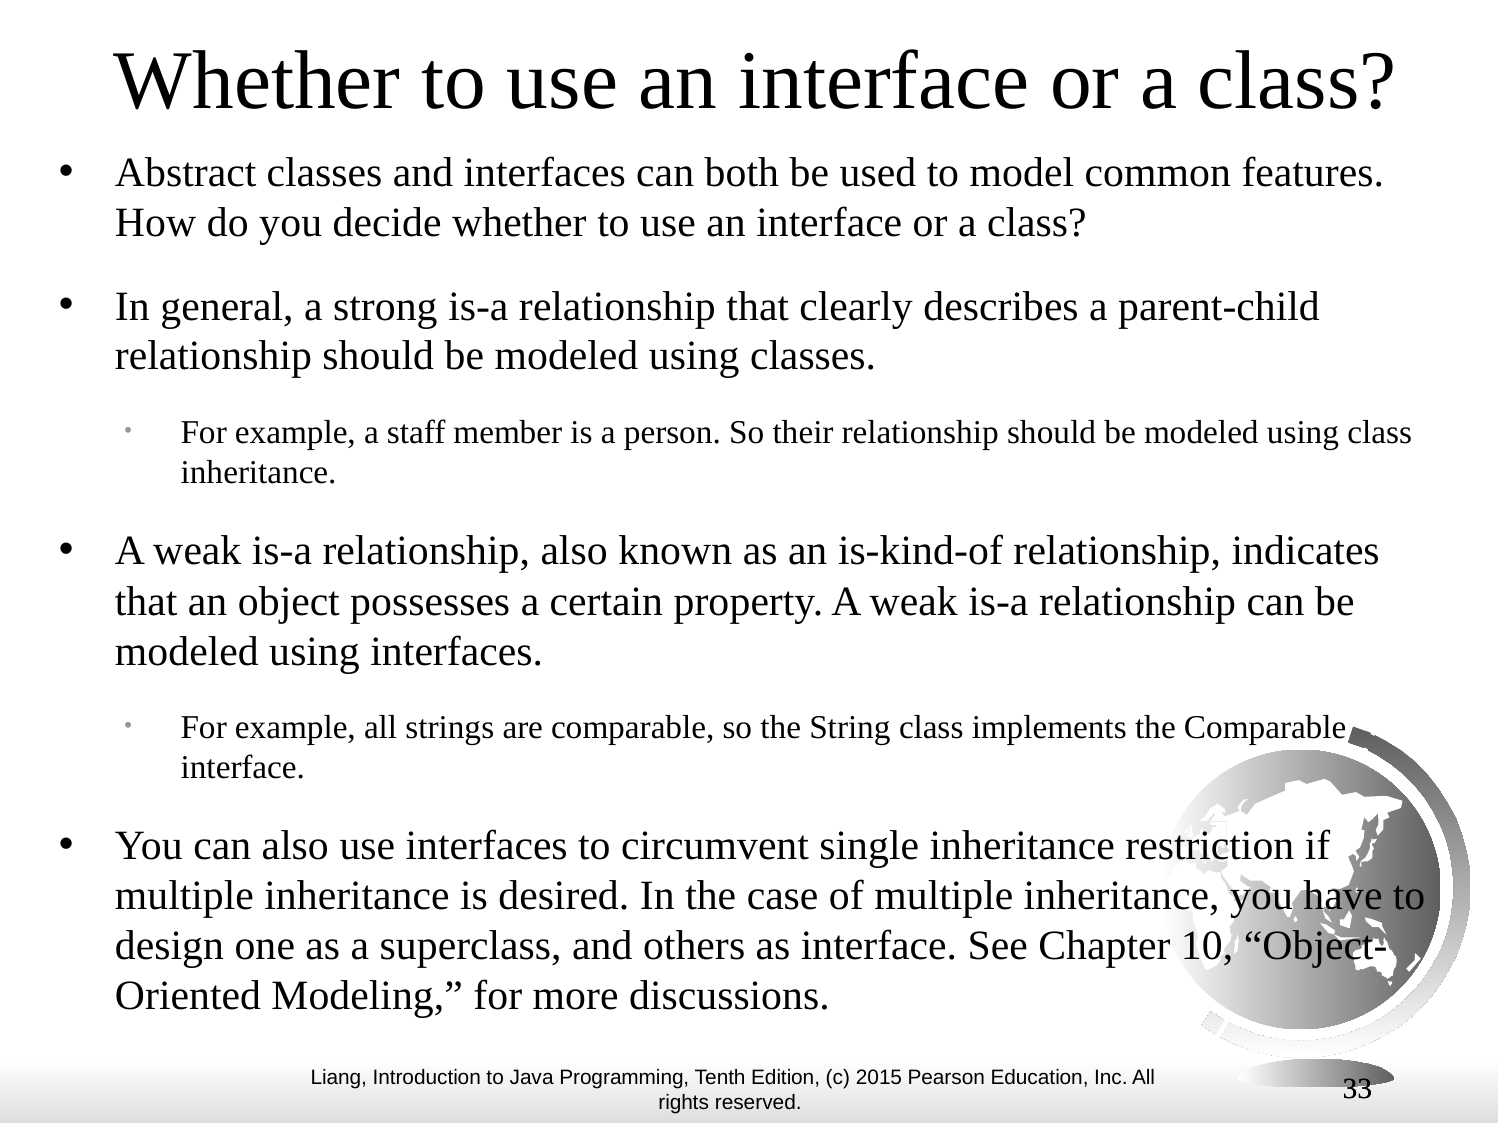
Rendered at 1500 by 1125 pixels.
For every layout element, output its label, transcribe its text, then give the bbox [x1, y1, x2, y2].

list Abstract classes and interfaces can both be used to model common features. How do you decide whether to use an interface or a class? In general, a strong is-a relationship that clearly describes a parent-child relationship should be modeled using classes. For example, a staff member is a person. So their relationship should be modeled using class inheritance. A weak is-a relationship, also known as an is-kind-of relationship, indicates that an object possesses a certain property. A weak is-a relationship can be modeled using interfaces. For example, all strings are comparable, so the String class implements the Comparable interface. You can also use interfaces to circumvent single inheritance restriction if multiple inheritance is desired. In the case of multiple inheritance, you have to design one as a superclass, and others as interface. See Chapter 10, “Object-Oriented Modeling,” for more discussions. [24, 137, 1450, 1000]
text_box 33 [1074, 1049, 1388, 1125]
title Whether to use an interface or a class? [37, 24, 1475, 125]
